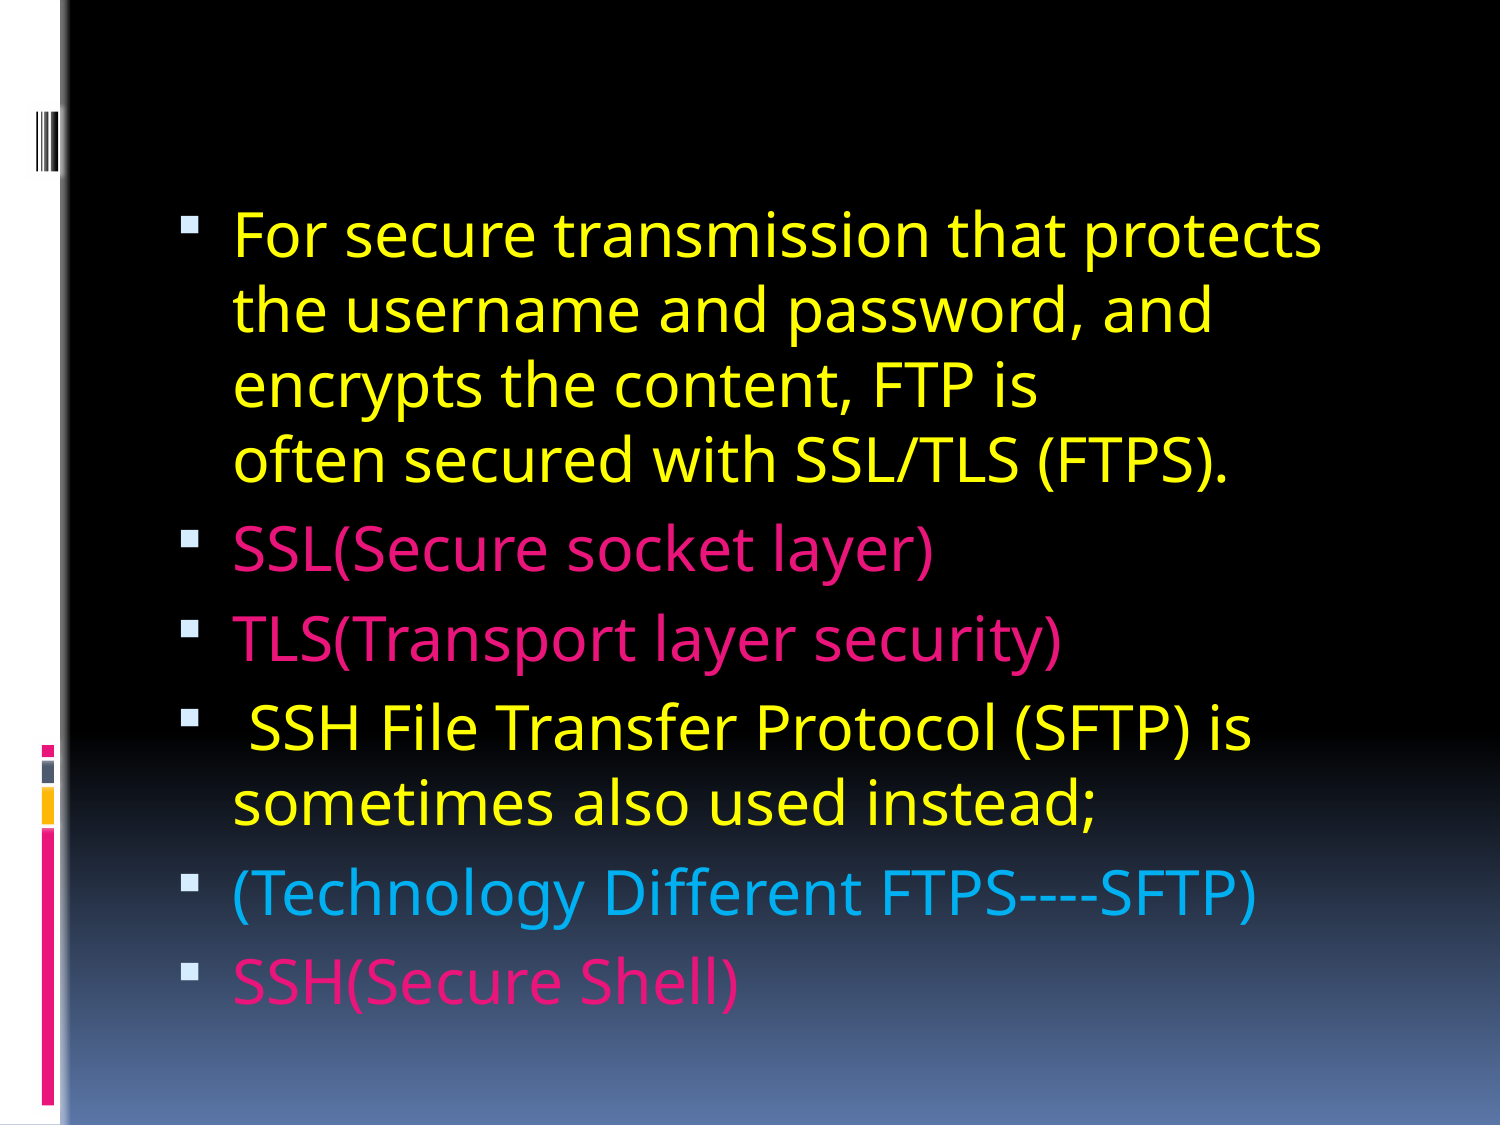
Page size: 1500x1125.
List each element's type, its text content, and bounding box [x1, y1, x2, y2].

list For secure transmission that protects the username and password, and encrypts the content, FTP is often secured with SSL/TLS (FTPS). SSL(Secure socket layer) TLS(Transport layer security) SSH File Transfer Protocol (SFTP) is sometimes also used instead; (Technology Different FTPS----SFTP) SSH(Secure Shell) [150, 187, 1425, 1043]
